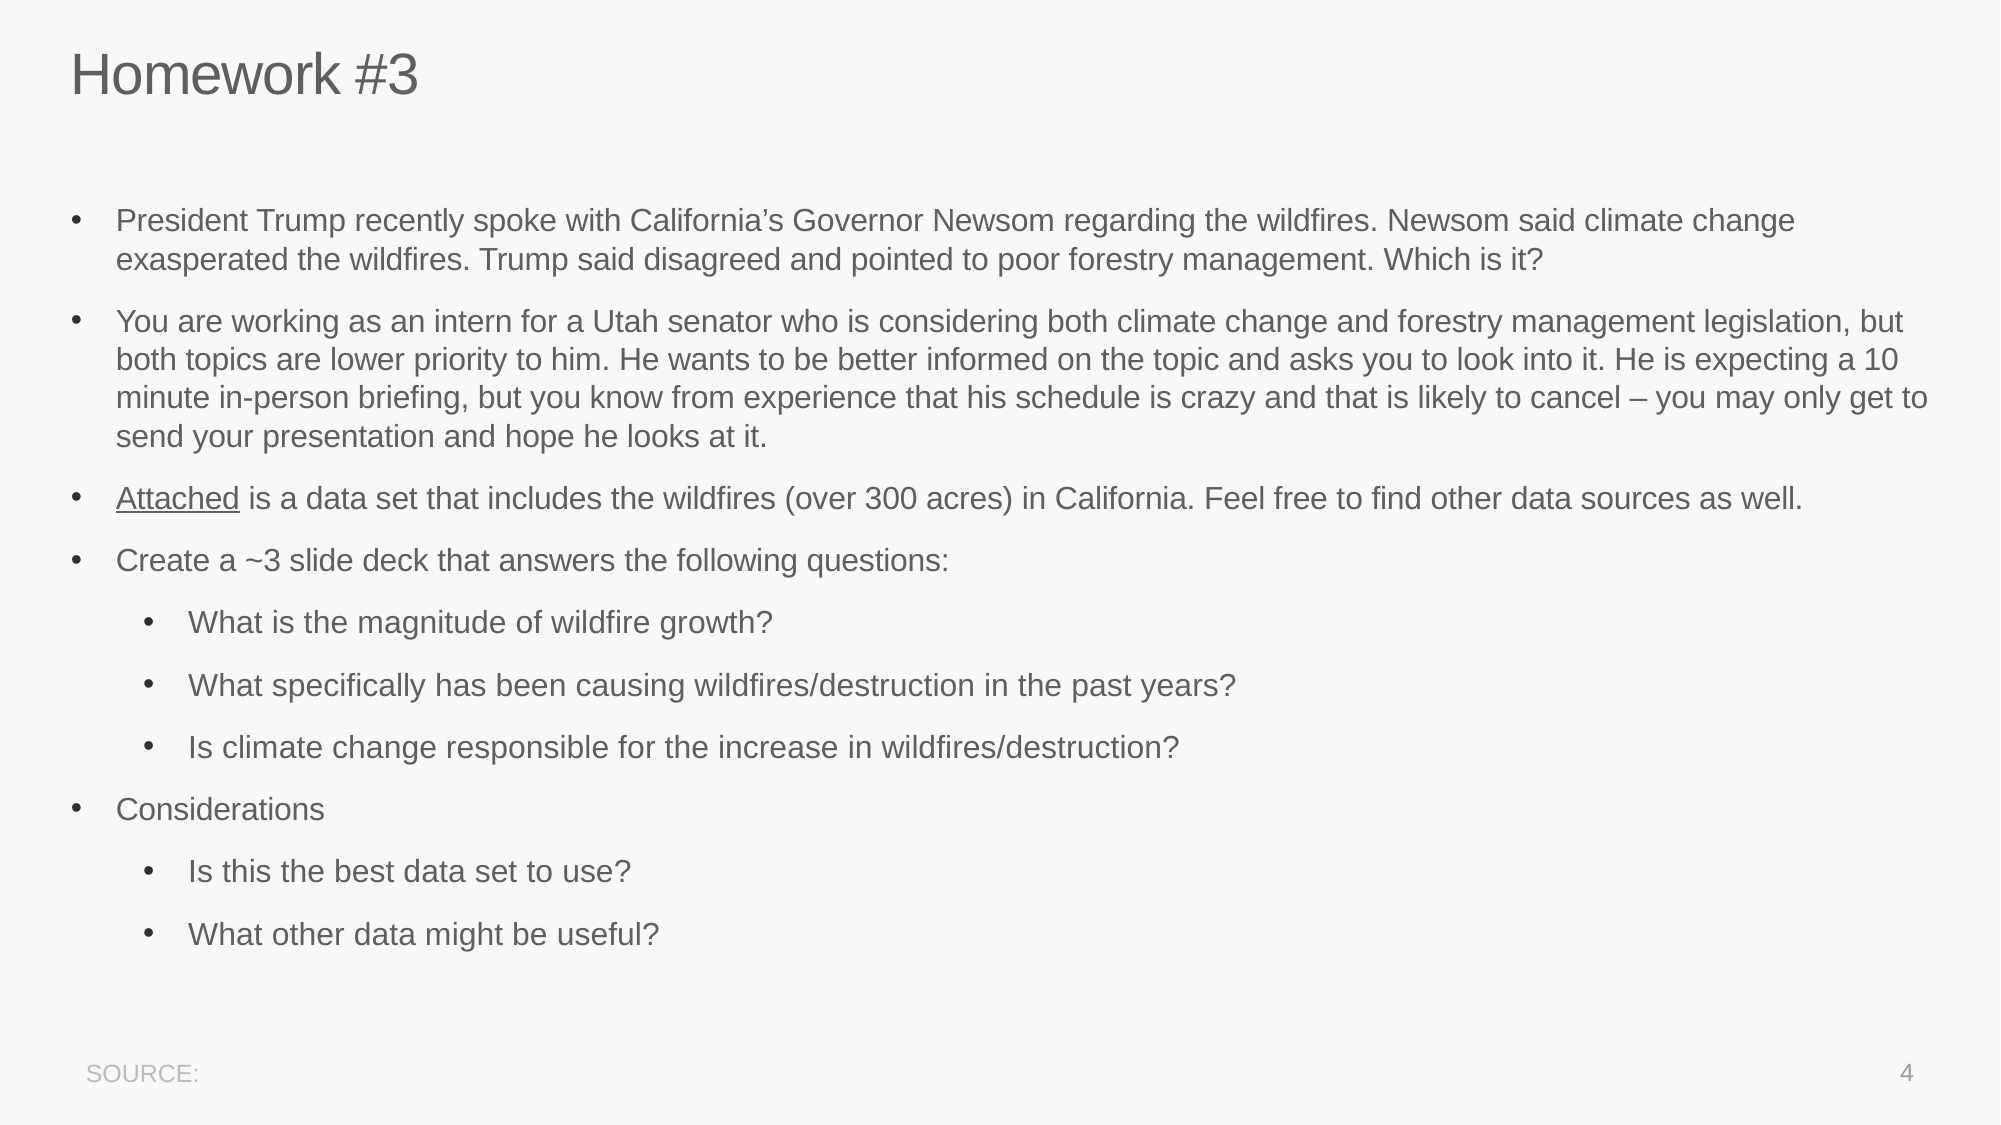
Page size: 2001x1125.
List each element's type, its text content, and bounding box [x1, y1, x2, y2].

list President Trump recently spoke with California’s Governor Newsom regarding the wildfires. Newsom said climate change exasperated the wildfires. Trump said disagreed and pointed to poor forestry management. Which is it? You are working as an intern for a Utah senator who is considering both climate change and forestry management legislation, but both topics are lower priority to him. He wants to be better informed on the topic and asks you to look into it. He is expecting a 10 minute in-person briefing, but you know from experience that his schedule is crazy and that is likely to cancel – you may only get to send your presentation and hope he looks at it. Attached is a data set that includes the wildfires (over 300 acres) in California. Feel free to find other data sources as well. Create a ~3 slide deck that answers the following questions: What is the magnitude of wildfire growth? What specifically has been causing wildfires/destruction in the past years? Is climate change responsible for the increase in wildfires/destruction? Considerations Is this the best data set to use? What other data might be useful? [70, 200, 1930, 960]
title Homework #3 [70, 45, 1930, 180]
footer SOURCE: [70, 1042, 1457, 1103]
slide_number 4 [1479, 1041, 1930, 1102]
